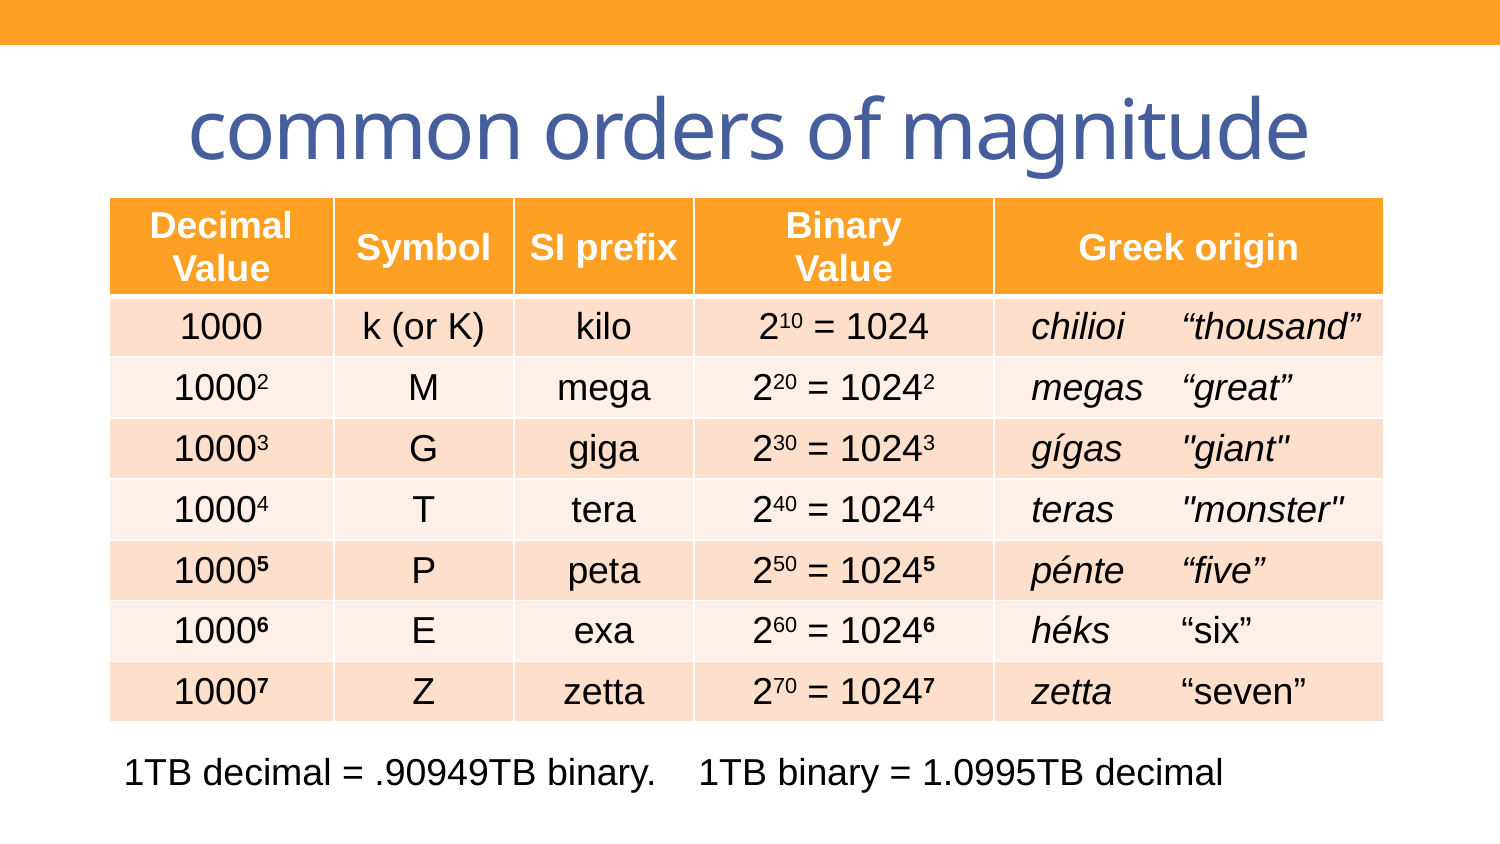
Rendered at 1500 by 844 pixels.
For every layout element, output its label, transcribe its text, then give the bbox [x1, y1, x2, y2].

table_cell tera [515, 480, 693, 539]
table_cell 10004 [110, 480, 333, 539]
table_header Symbol [335, 198, 513, 294]
table_cell M [335, 358, 513, 417]
table_cell mega [515, 358, 693, 417]
table_cell 220 = 10242 [695, 358, 993, 417]
table_cell 10002 [110, 358, 333, 417]
table_cell 1000 [110, 299, 333, 356]
table_cell megas “great” [995, 358, 1383, 417]
table_cell 10006 [110, 601, 333, 661]
table_header Decimal Value [110, 198, 333, 294]
table_cell pénte “five” [995, 541, 1383, 600]
table_cell Z [335, 662, 513, 721]
table_cell 270 = 10247 [695, 662, 993, 721]
table_cell giga [515, 419, 693, 478]
table_cell 240 = 10244 [695, 480, 993, 539]
table_cell kilo [515, 299, 693, 356]
table_cell zetta [515, 662, 693, 721]
table_cell k (or K) [335, 299, 513, 356]
table_cell peta [515, 541, 693, 600]
table_cell 250 = 10245 [695, 541, 993, 600]
table_cell 10003 [110, 419, 333, 478]
table_cell exa [515, 601, 693, 661]
table_cell E [335, 601, 513, 661]
table_cell 10007 [110, 662, 333, 721]
table_header SI prefix [515, 198, 693, 294]
table_header Greek origin [995, 198, 1383, 294]
table_cell 230 = 10243 [695, 419, 993, 478]
table_cell P [335, 541, 513, 600]
table_cell G [335, 419, 513, 478]
table_cell héks “six” [995, 601, 1383, 661]
text_box 1TB decimal = .90949TB binary. 1TB binary = 1.0995TB decimal [108, 740, 1384, 801]
table_cell gígas "giant" [995, 419, 1383, 478]
table_cell zetta “seven” [995, 662, 1383, 721]
table_cell 210 = 1024 [695, 299, 993, 356]
table_header Binary Value [695, 198, 993, 294]
table_cell 10005 [110, 541, 333, 600]
title common orders of magnitude [75, 65, 1425, 188]
table_cell 260 = 10246 [695, 601, 993, 661]
table_cell T [335, 480, 513, 539]
table_cell teras "monster" [995, 480, 1383, 539]
table_cell chilioi “thousand” [995, 299, 1383, 356]
